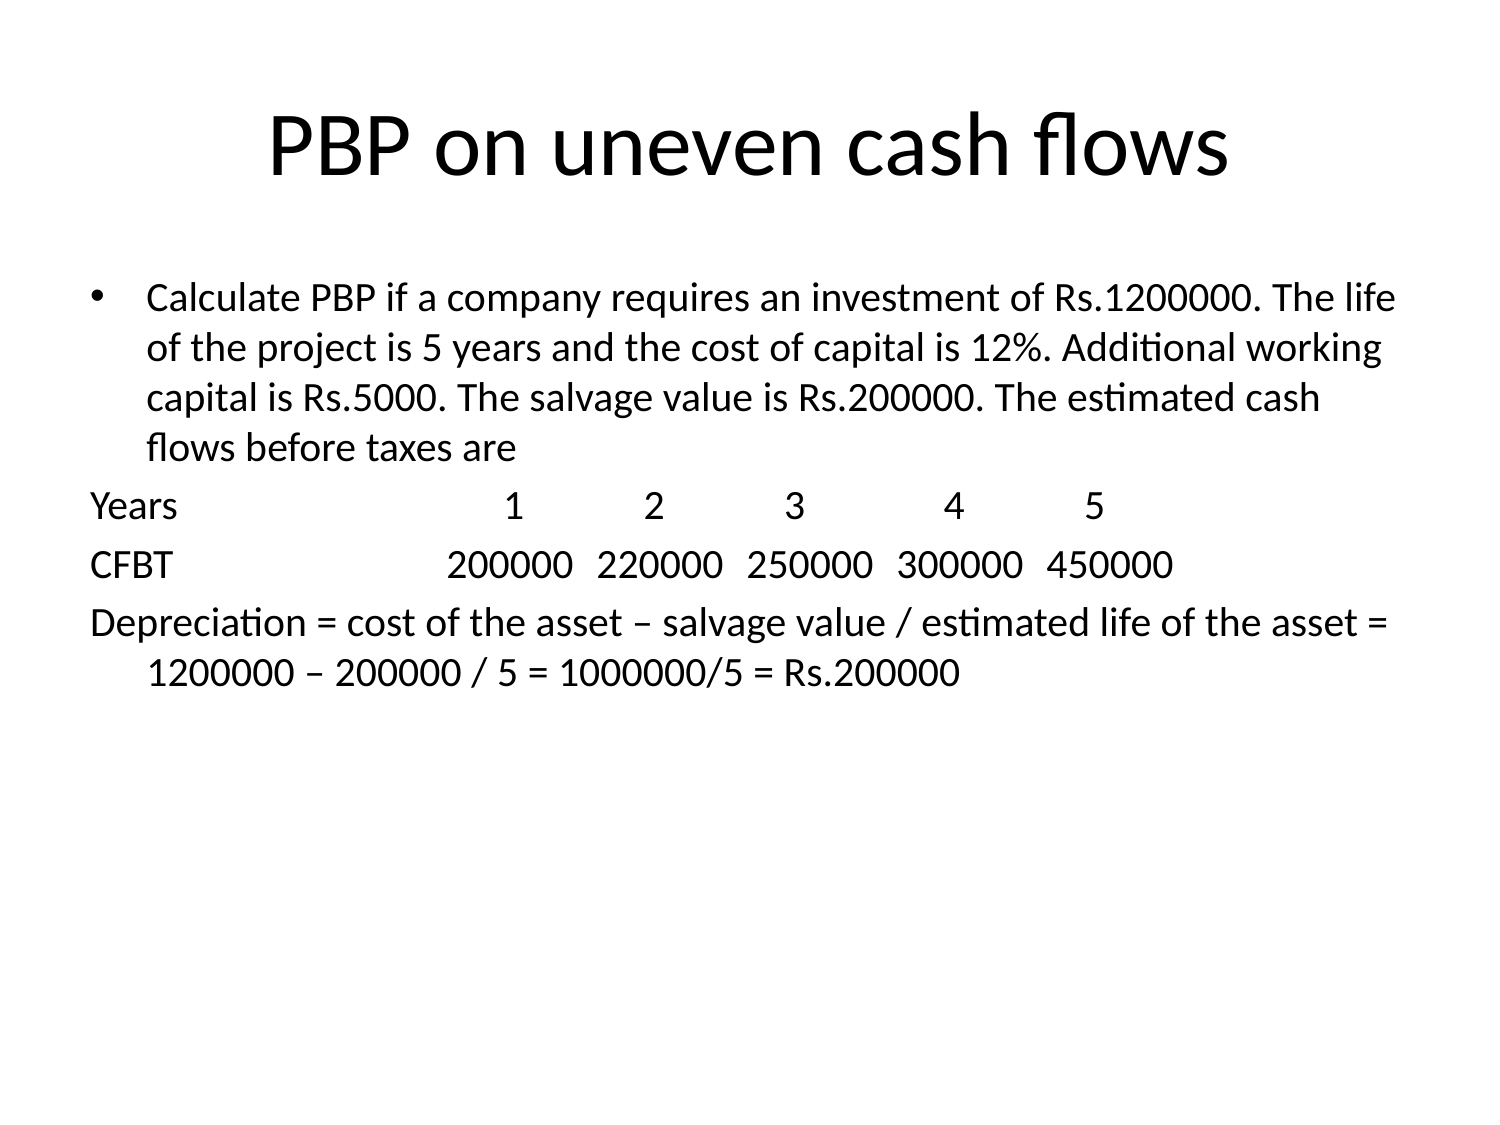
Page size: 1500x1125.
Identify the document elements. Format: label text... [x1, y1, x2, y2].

title PBP on uneven cash flows [75, 45, 1425, 233]
list Calculate PBP if a company requires an investment of Rs.1200000. The life of the project is 5 years and the cost of capital is 12%. Additional working capital is Rs.5000. The salvage value is Rs.200000. The estimated cash flows before taxes are Years 1 2 3 4 5 CFBT 200000 220000 250000 300000 450000 Depreciation = cost of the asset – salvage value / estimated life of the asset = 1200000 – 200000 / 5 = 1000000/5 = Rs.200000 [75, 262, 1425, 1005]
